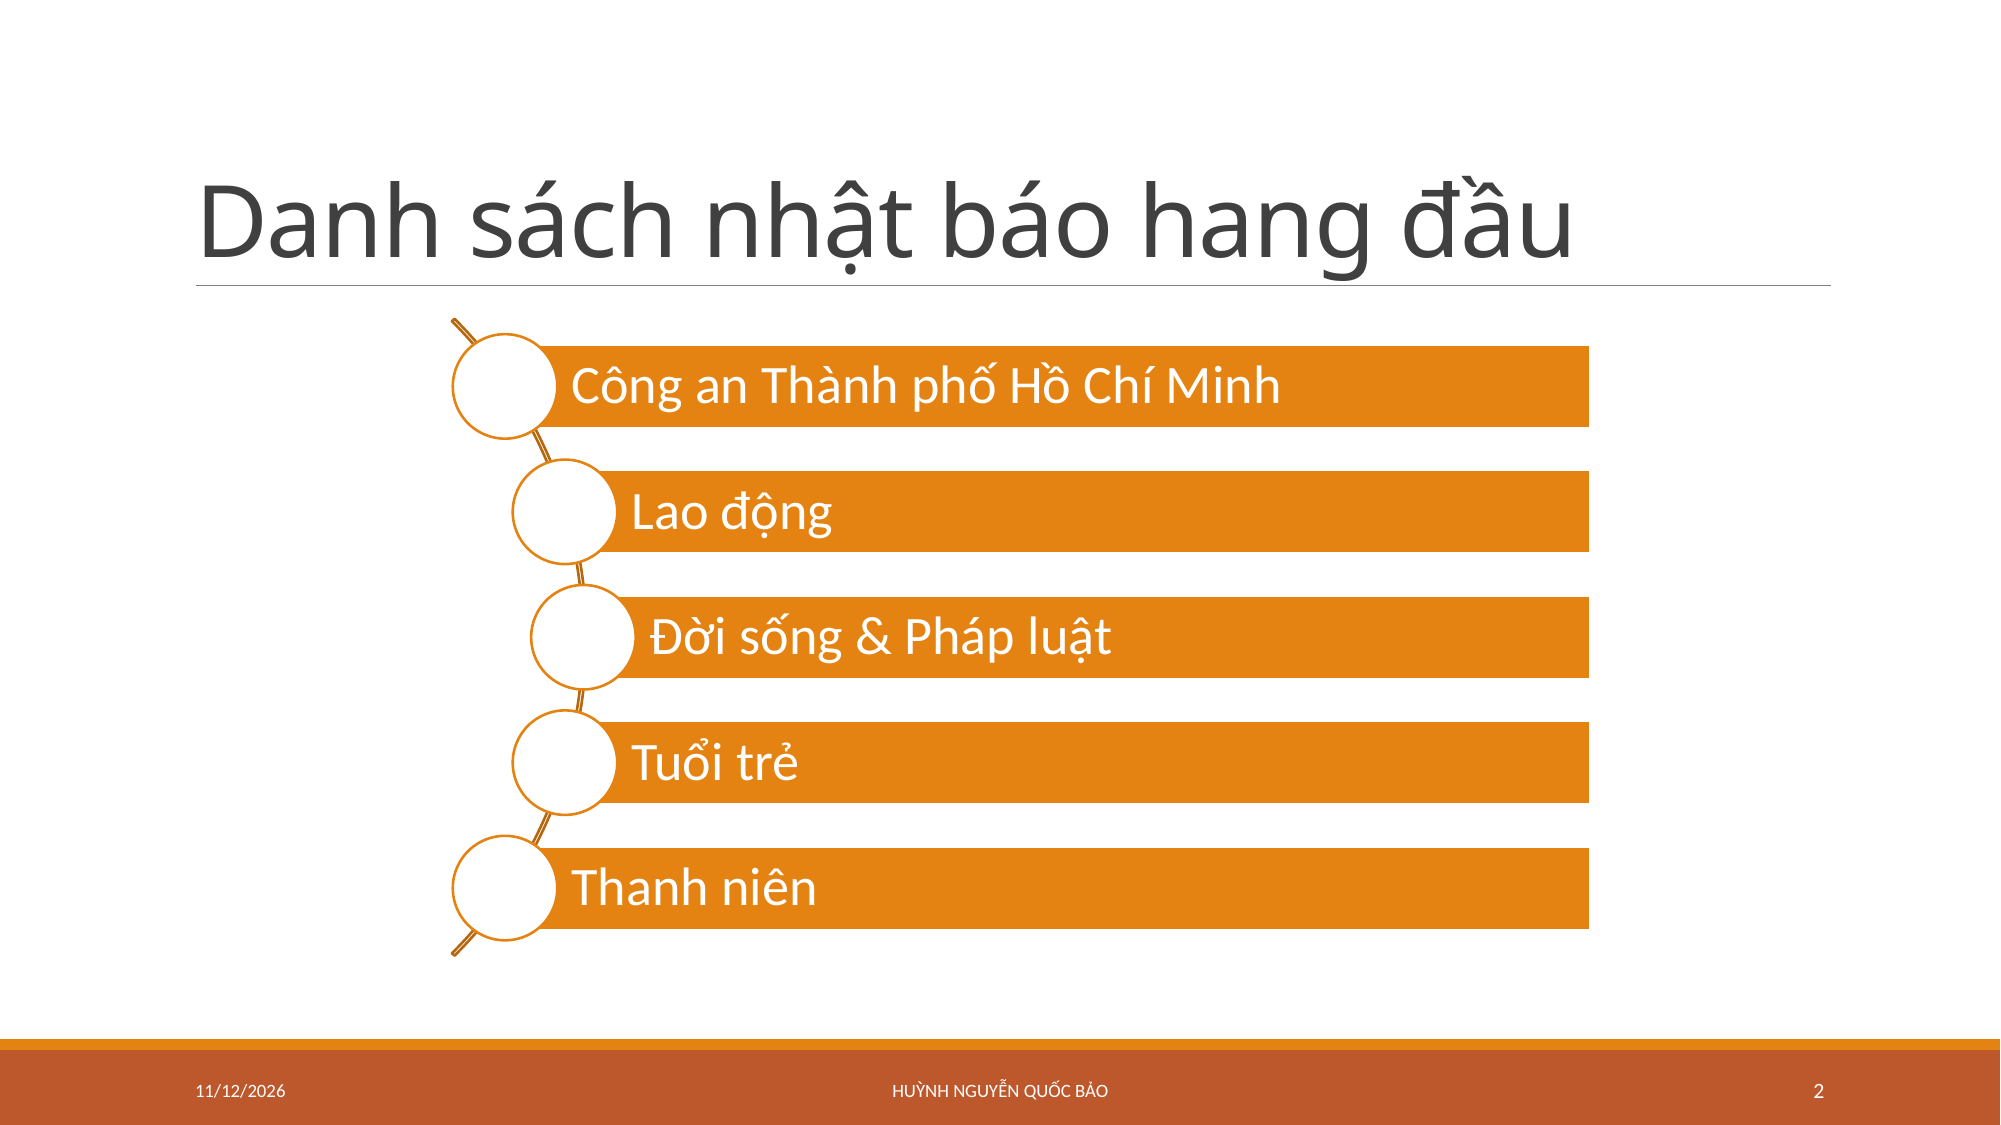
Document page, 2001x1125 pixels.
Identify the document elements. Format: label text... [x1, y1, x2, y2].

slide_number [180, 1059, 586, 1120]
title Danh sách nhật báo hang đầu [180, 47, 1830, 285]
slide_number 2 [1624, 1059, 1840, 1120]
footer Huỳnh Nguyễn Quốc Bảo [604, 1059, 1396, 1120]
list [441, 302, 1600, 973]
